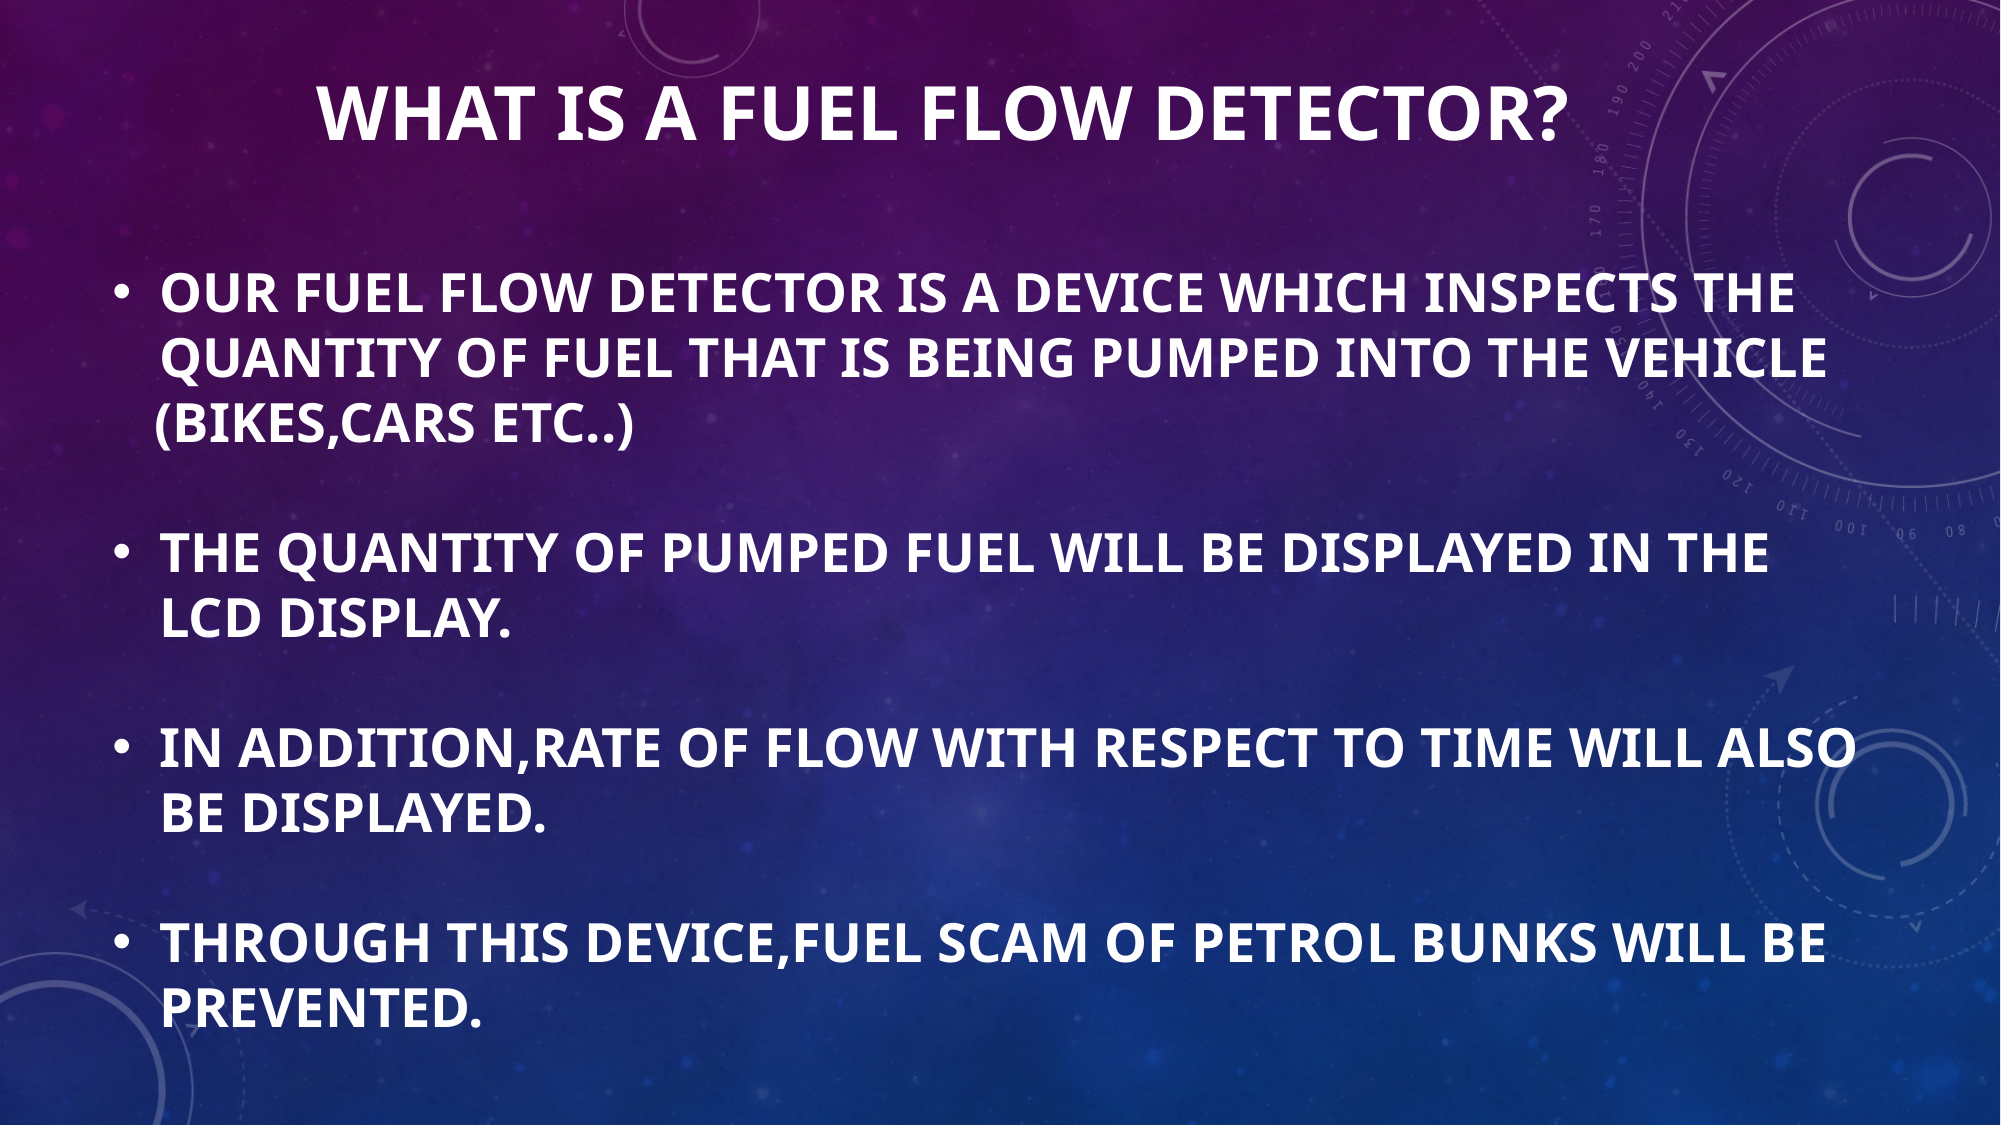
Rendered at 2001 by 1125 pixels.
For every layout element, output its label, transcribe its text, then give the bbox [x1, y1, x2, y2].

picture [0, 0, 2001, 1125]
title WHAT IS A FUEL FLOW DETECTOR? [112, 41, 1775, 180]
text_box OUR FUEL FLOW DETECTOR IS A DEVICE WHICH INSPECTS THE QUANTITY OF FUEL THAT IS BEING PUMPED INTO THE VEHICLE (BIKES,CARS ETC..) THE QUANTITY OF PUMPED FUEL WILL BE DISPLAYED IN THE LCD DISPLAY. IN ADDITION,RATE OF FLOW WITH RESPECT TO TIME WILL ALSO BE DISPLAYED. THROUGH THIS DEVICE,FUEL SCAM OF PETROL BUNKS WILL BE PREVENTED. [97, 250, 1903, 1046]
